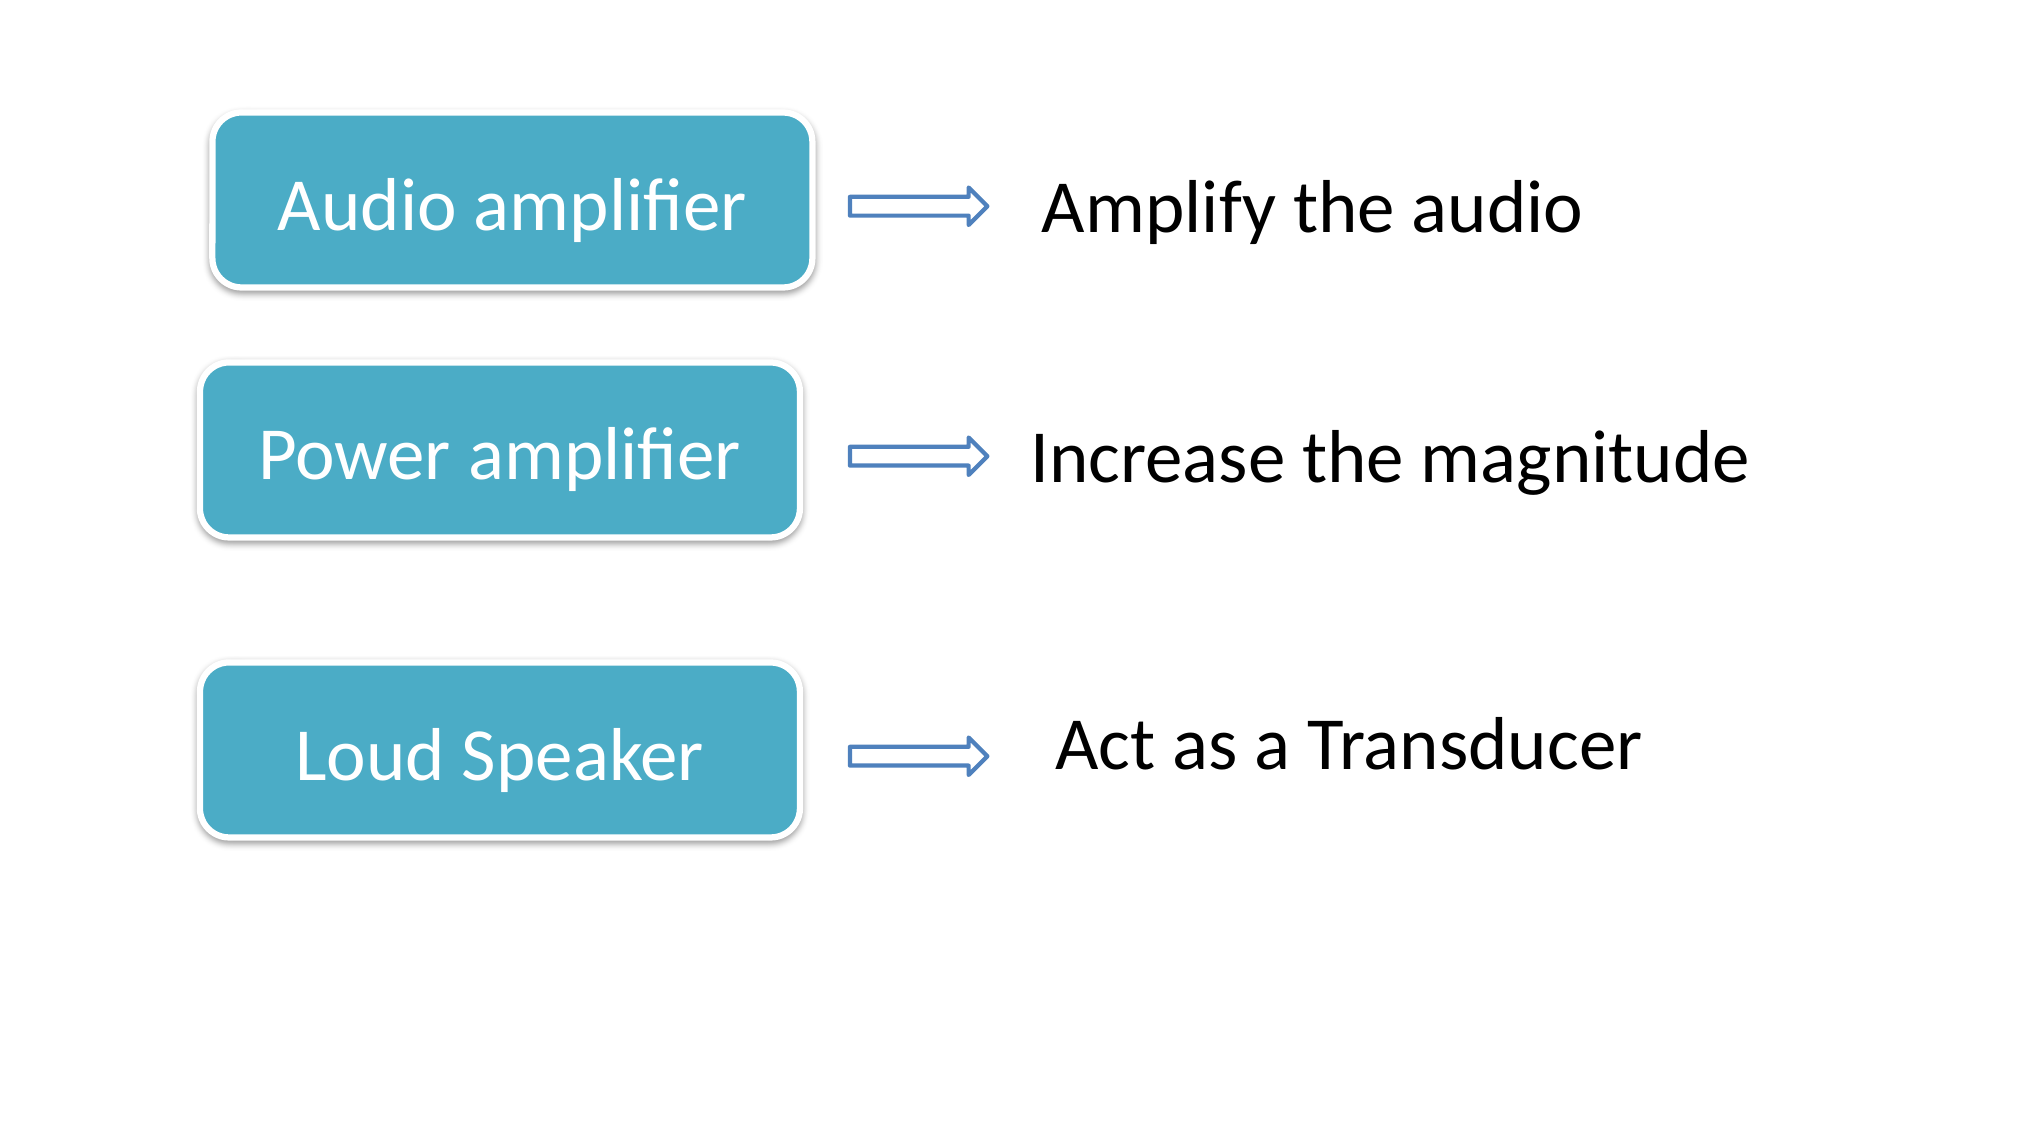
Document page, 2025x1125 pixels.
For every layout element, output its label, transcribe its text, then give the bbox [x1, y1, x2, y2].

text_box Act as a Transducer [1040, 687, 1658, 793]
text_box Audio amplifier [209, 109, 816, 291]
text_box [847, 735, 990, 777]
text_box Amplify the audio [1027, 149, 1600, 255]
text_box Increase the magnitude [1015, 399, 1766, 505]
text_box Power amplifier [196, 359, 804, 541]
text_box Loud Speaker [196, 659, 804, 841]
text_box [847, 185, 990, 227]
text_box [847, 435, 990, 477]
